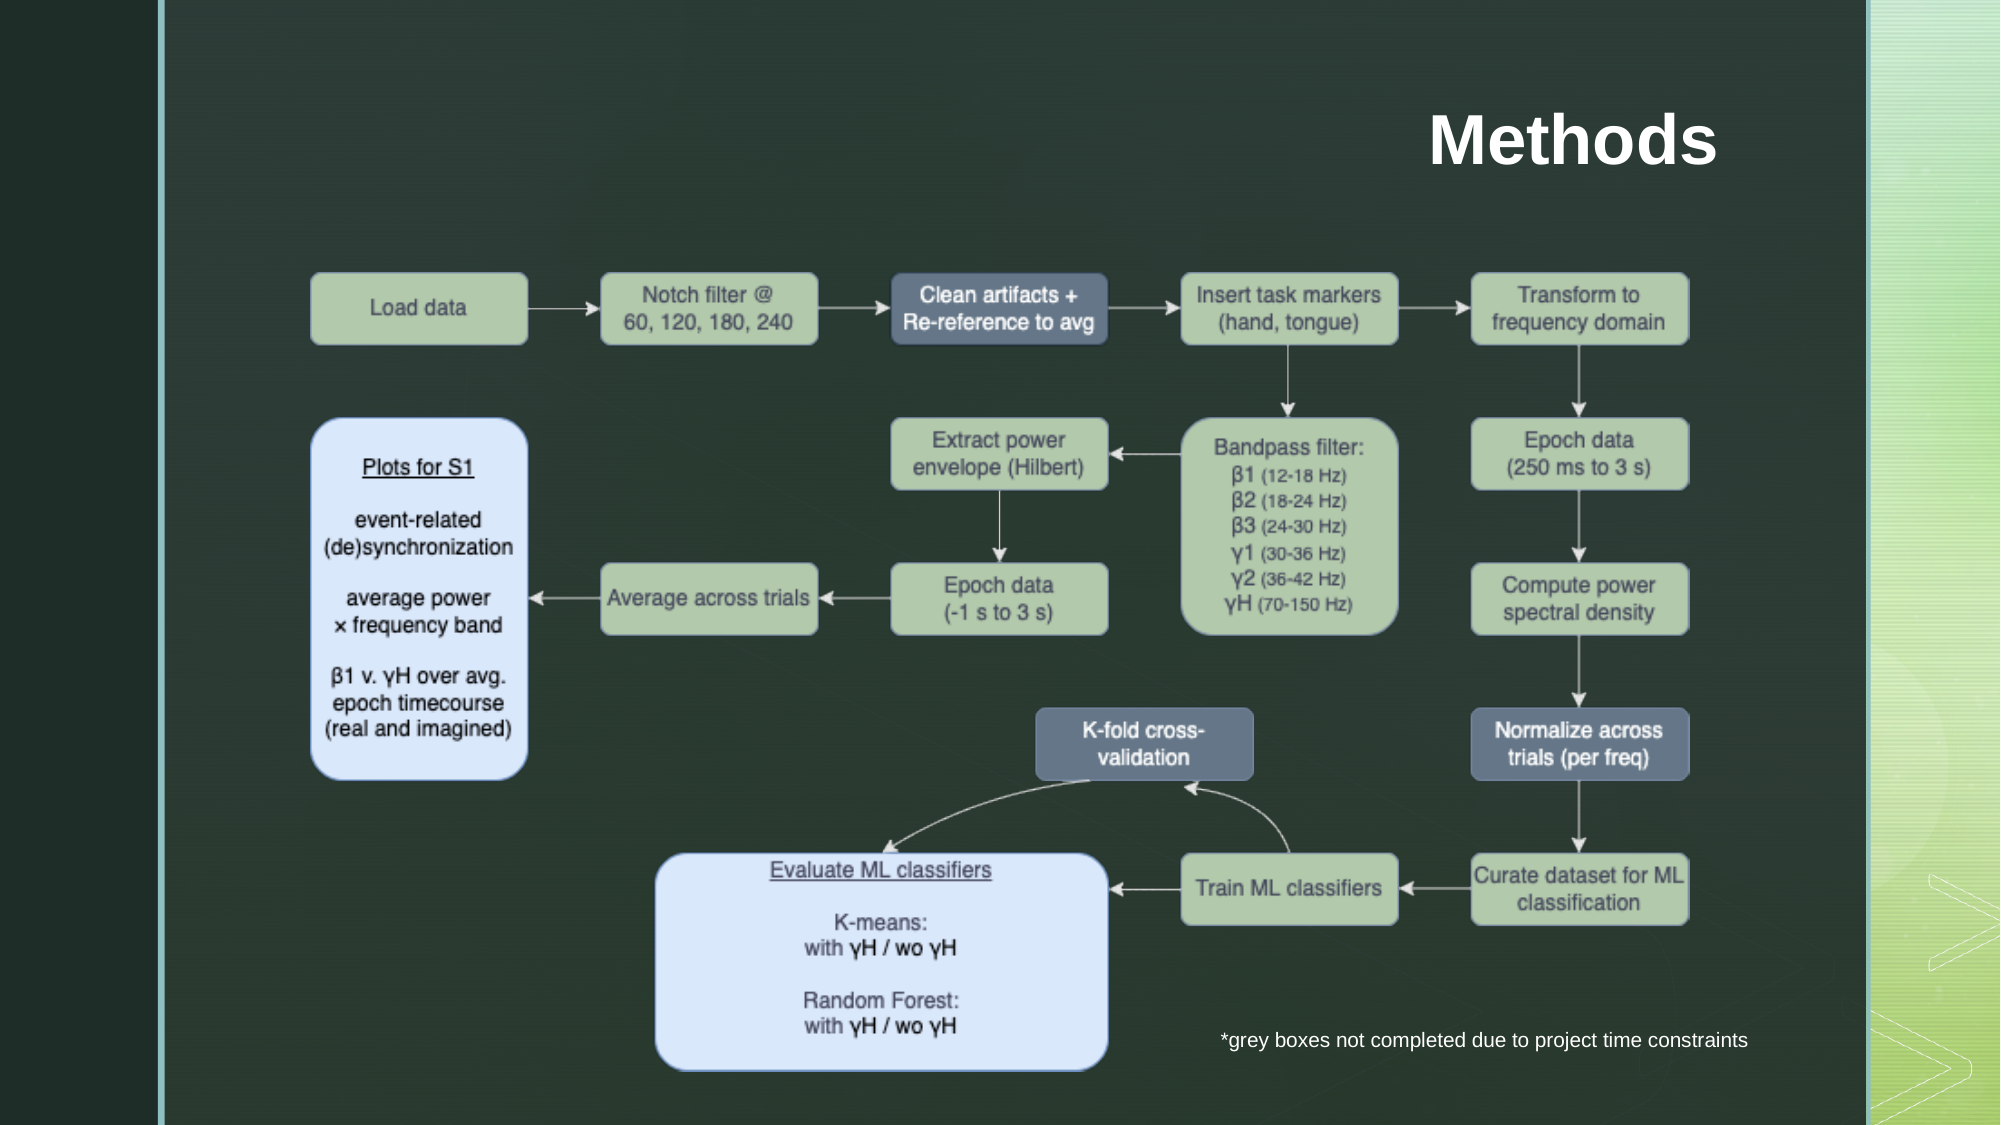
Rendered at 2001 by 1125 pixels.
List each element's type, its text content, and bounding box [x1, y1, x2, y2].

picture [1871, 0, 2001, 1125]
text_box *grey boxes not completed due to project time constraints [1690, 1018, 1821, 1059]
title Methods [428, 96, 1734, 273]
picture [309, 272, 1690, 1072]
